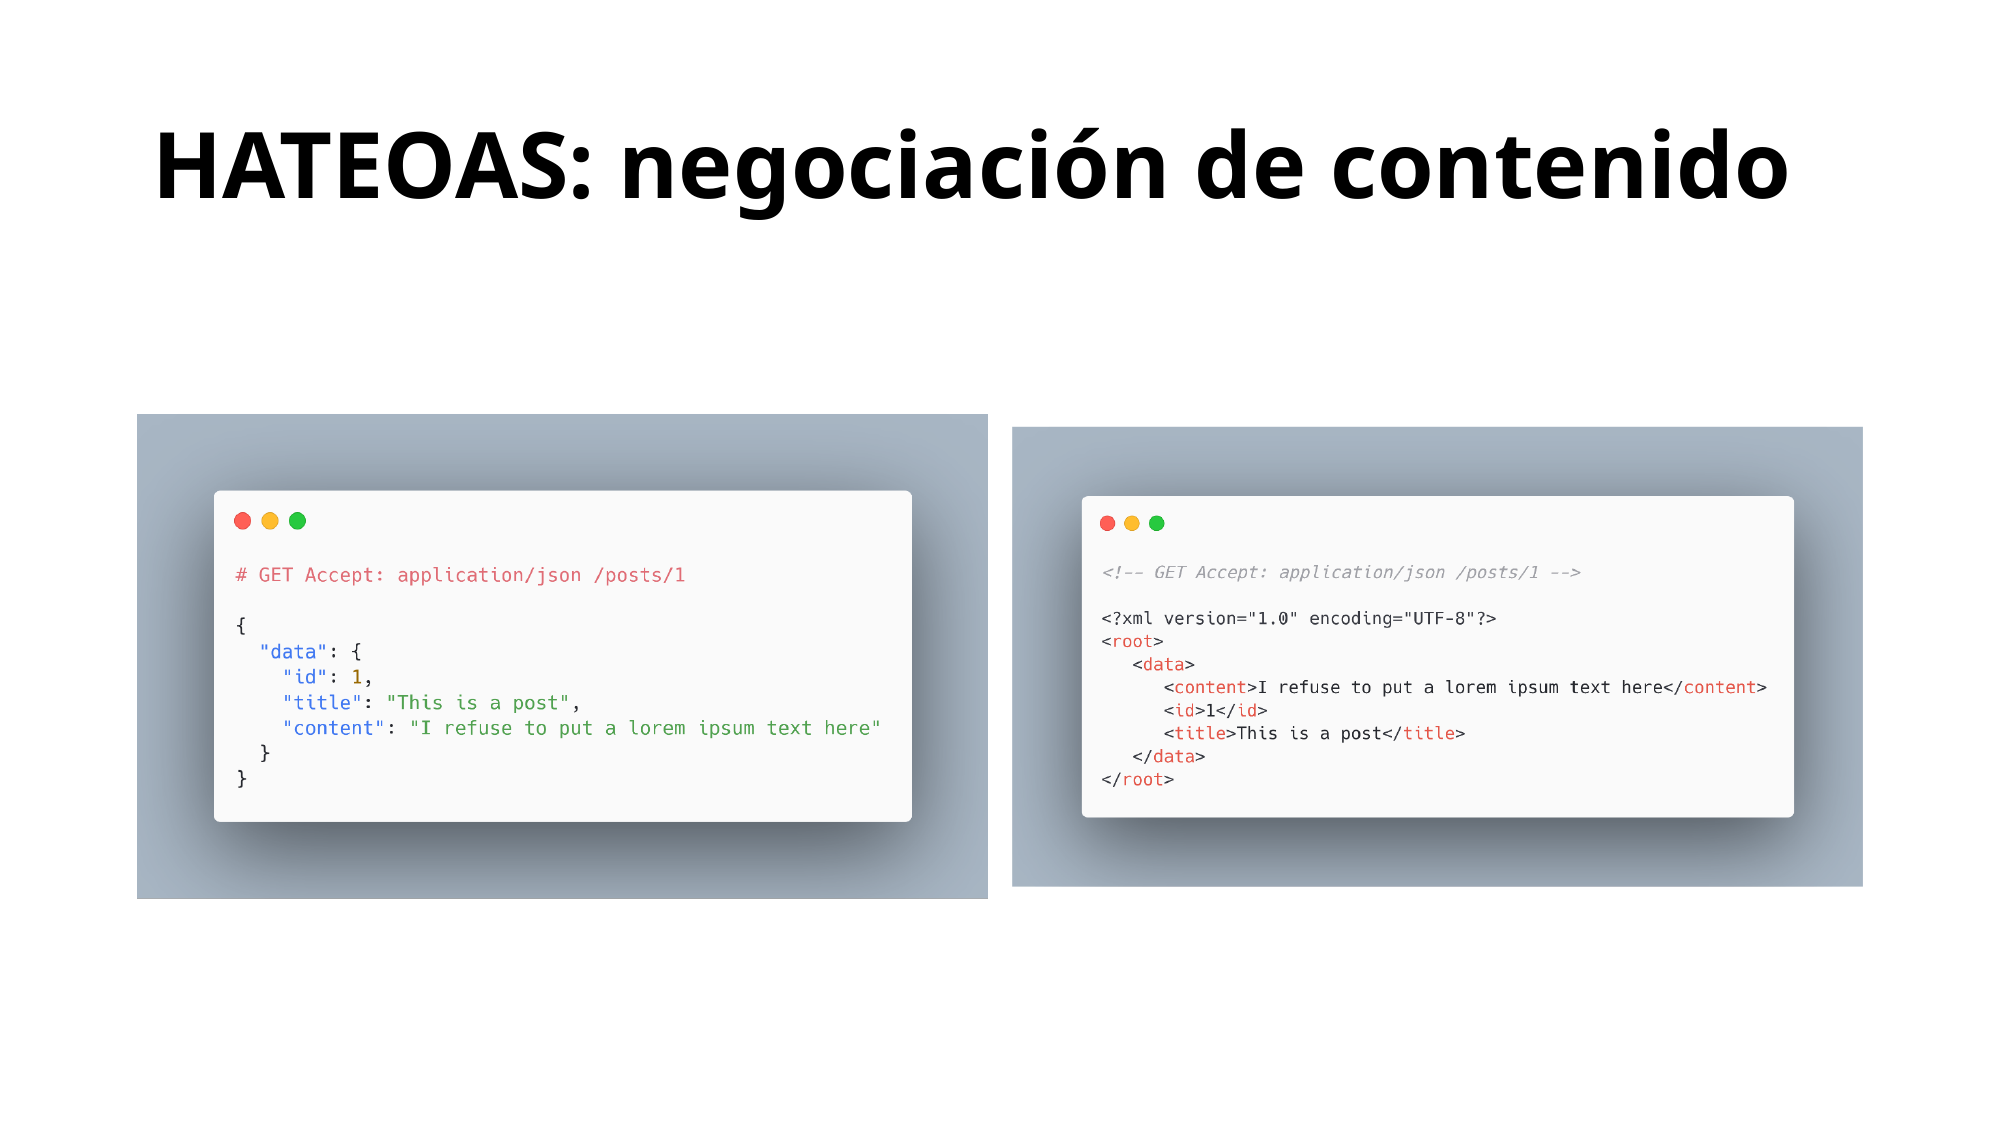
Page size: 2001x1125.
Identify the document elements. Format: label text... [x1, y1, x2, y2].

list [137, 413, 988, 899]
title HATEOAS: negociación de contenido [137, 59, 1863, 278]
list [1012, 426, 1863, 887]
